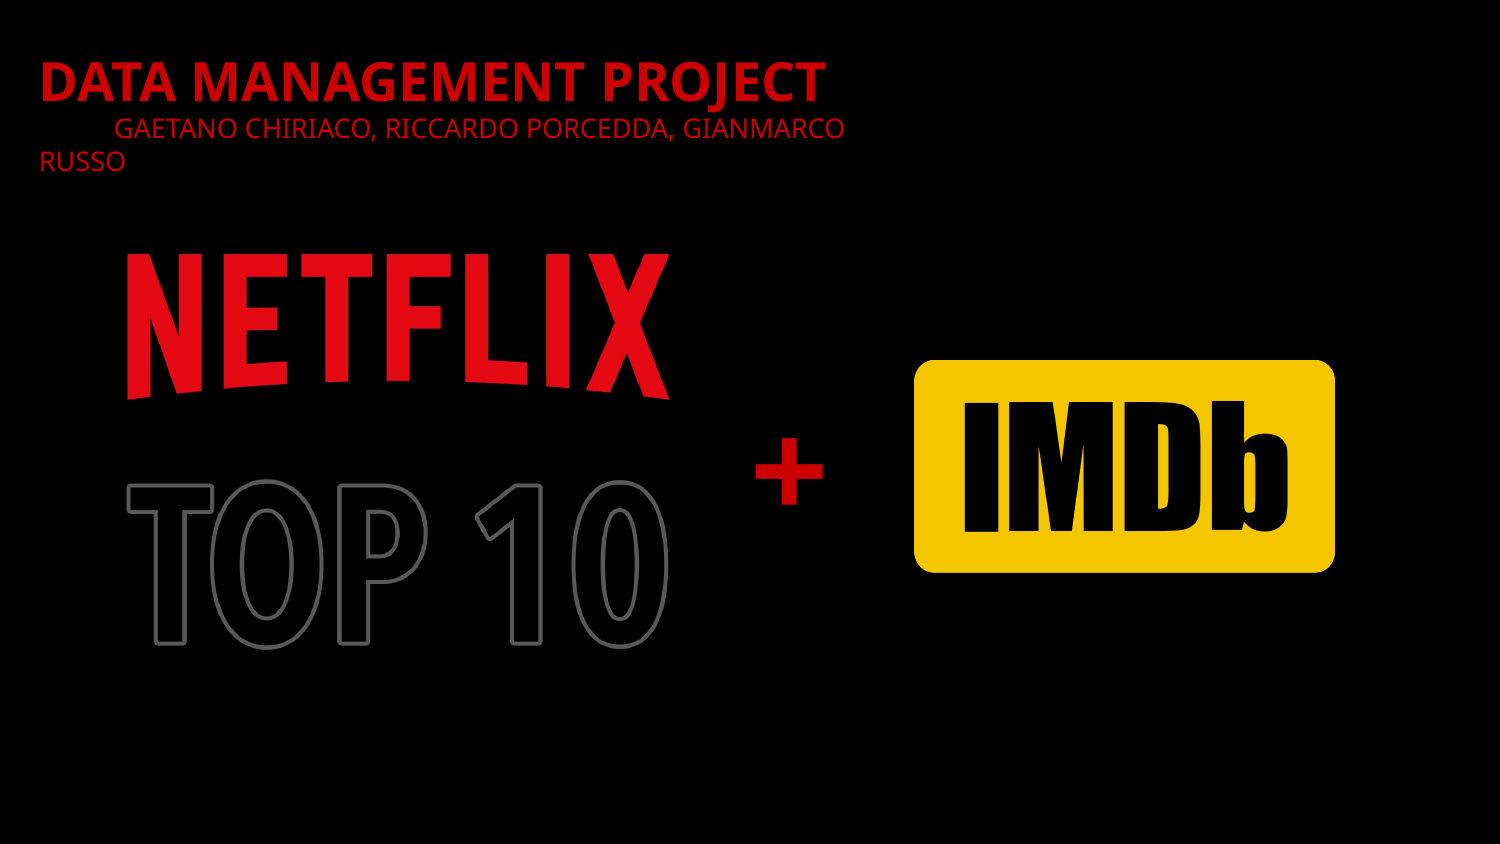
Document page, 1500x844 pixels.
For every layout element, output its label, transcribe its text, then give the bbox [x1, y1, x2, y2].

picture [914, 360, 1335, 573]
text_box DATA MANAGEMENT PROJECT GAETANO CHIRIACO, RICCARDO PORCEDDA, GIANMARCO RUSSO [24, 31, 928, 192]
text_box + [739, 368, 847, 563]
picture [63, 224, 735, 672]
